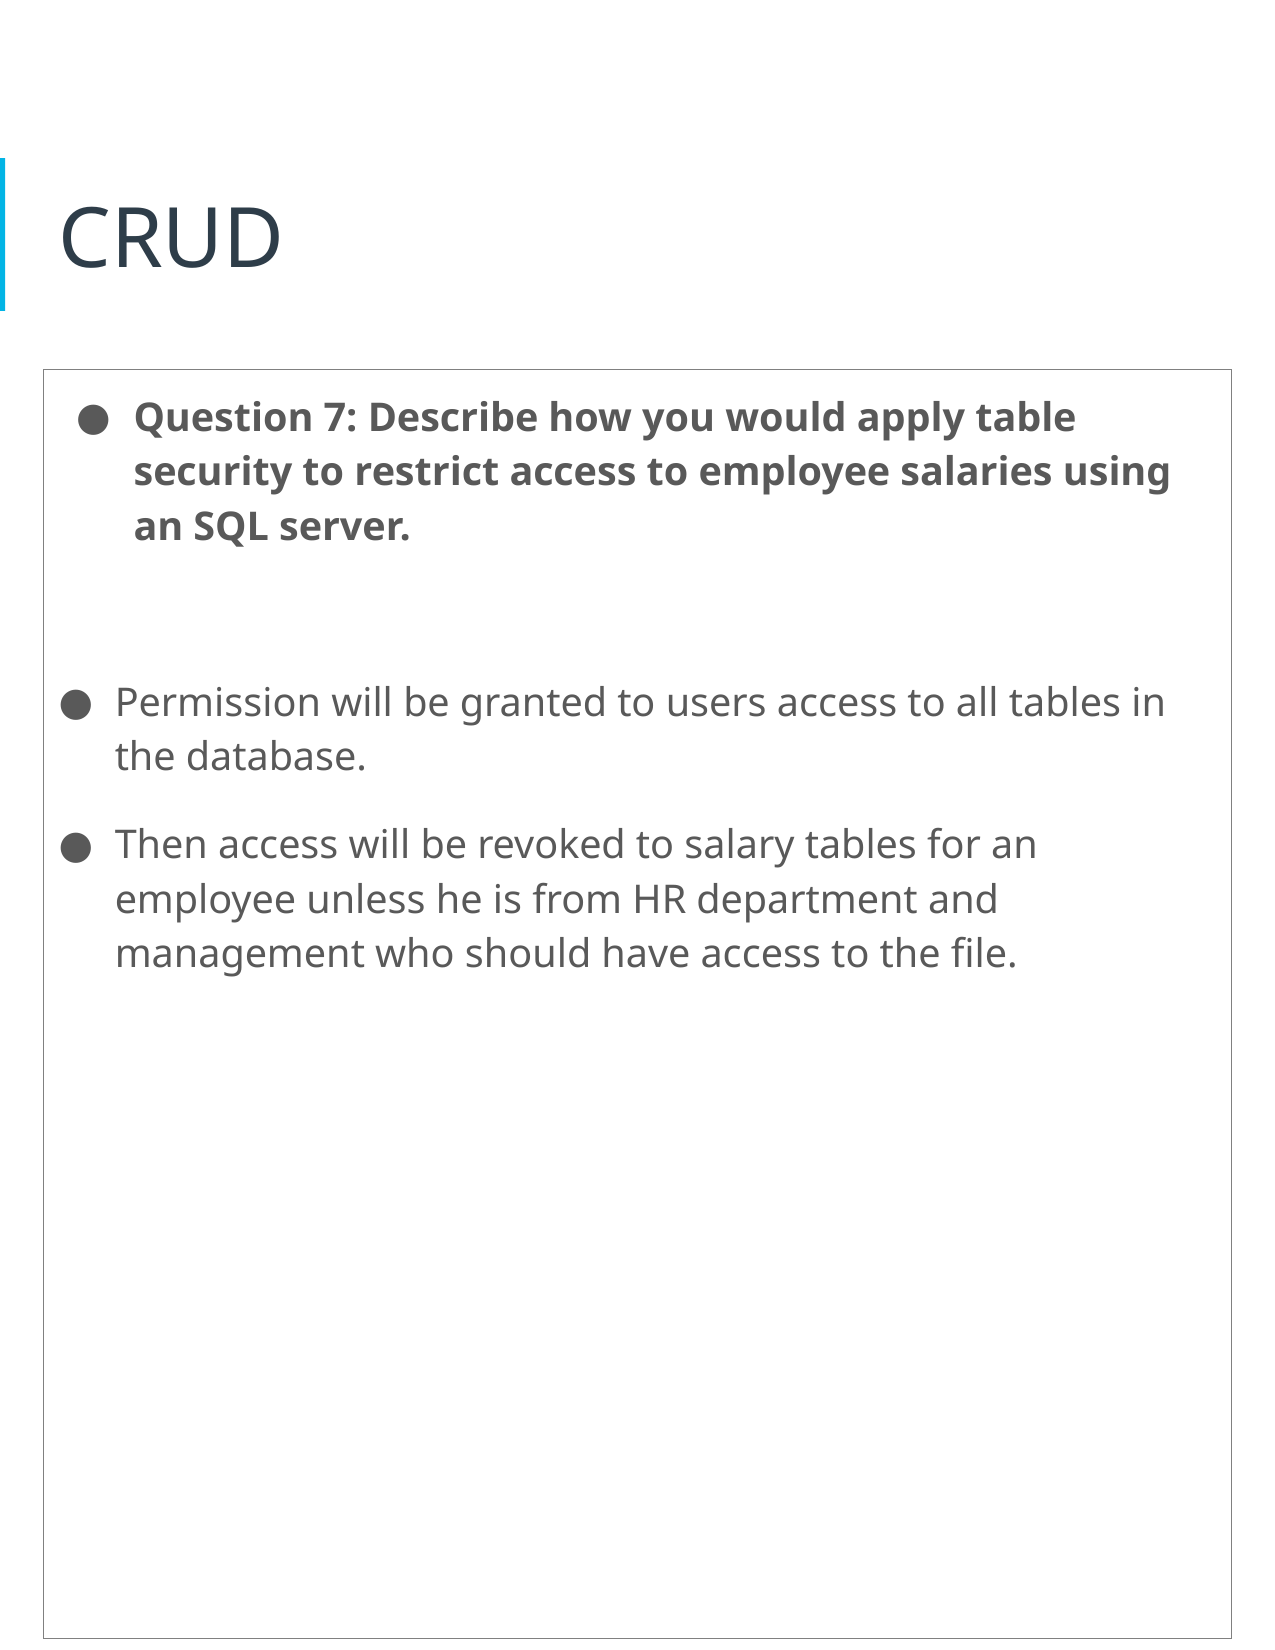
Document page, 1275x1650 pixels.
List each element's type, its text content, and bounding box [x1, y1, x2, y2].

list Question 7: Describe how you would apply table security to restrict access to employee salaries using an SQL server. Permission will be granted to users access to all tables in the database. Then access will be revoked to salary tables for an employee unless he is from HR department and management who should have access to the file. [43, 369, 1232, 1639]
title CRUD [43, 142, 1232, 327]
